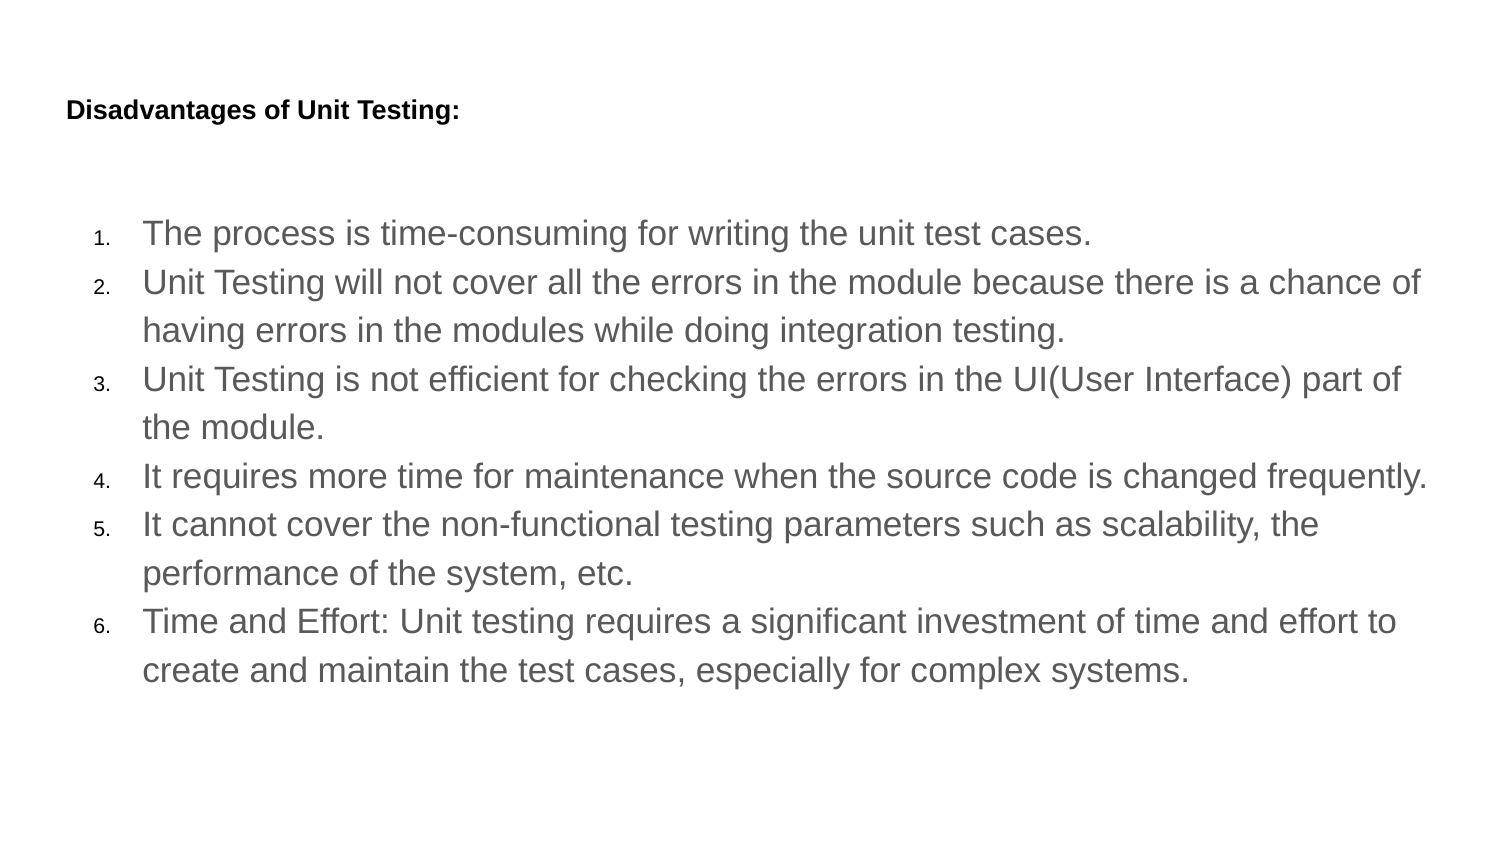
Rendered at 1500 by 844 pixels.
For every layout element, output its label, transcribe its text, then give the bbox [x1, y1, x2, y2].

title Disadvantages of Unit Testing: [51, 72, 1449, 167]
list The process is time-consuming for writing the unit test cases. Unit Testing will not cover all the errors in the module because there is a chance of having errors in the modules while doing integration testing. Unit Testing is not efficient for checking the errors in the UI(User Interface) part of the module. It requires more time for maintenance when the source code is changed frequently. It cannot cover the non-functional testing parameters such as scalability, the performance of the system, etc. Time and Effort: Unit testing requires a significant investment of time and effort to create and maintain the test cases, especially for complex systems. [51, 189, 1449, 750]
